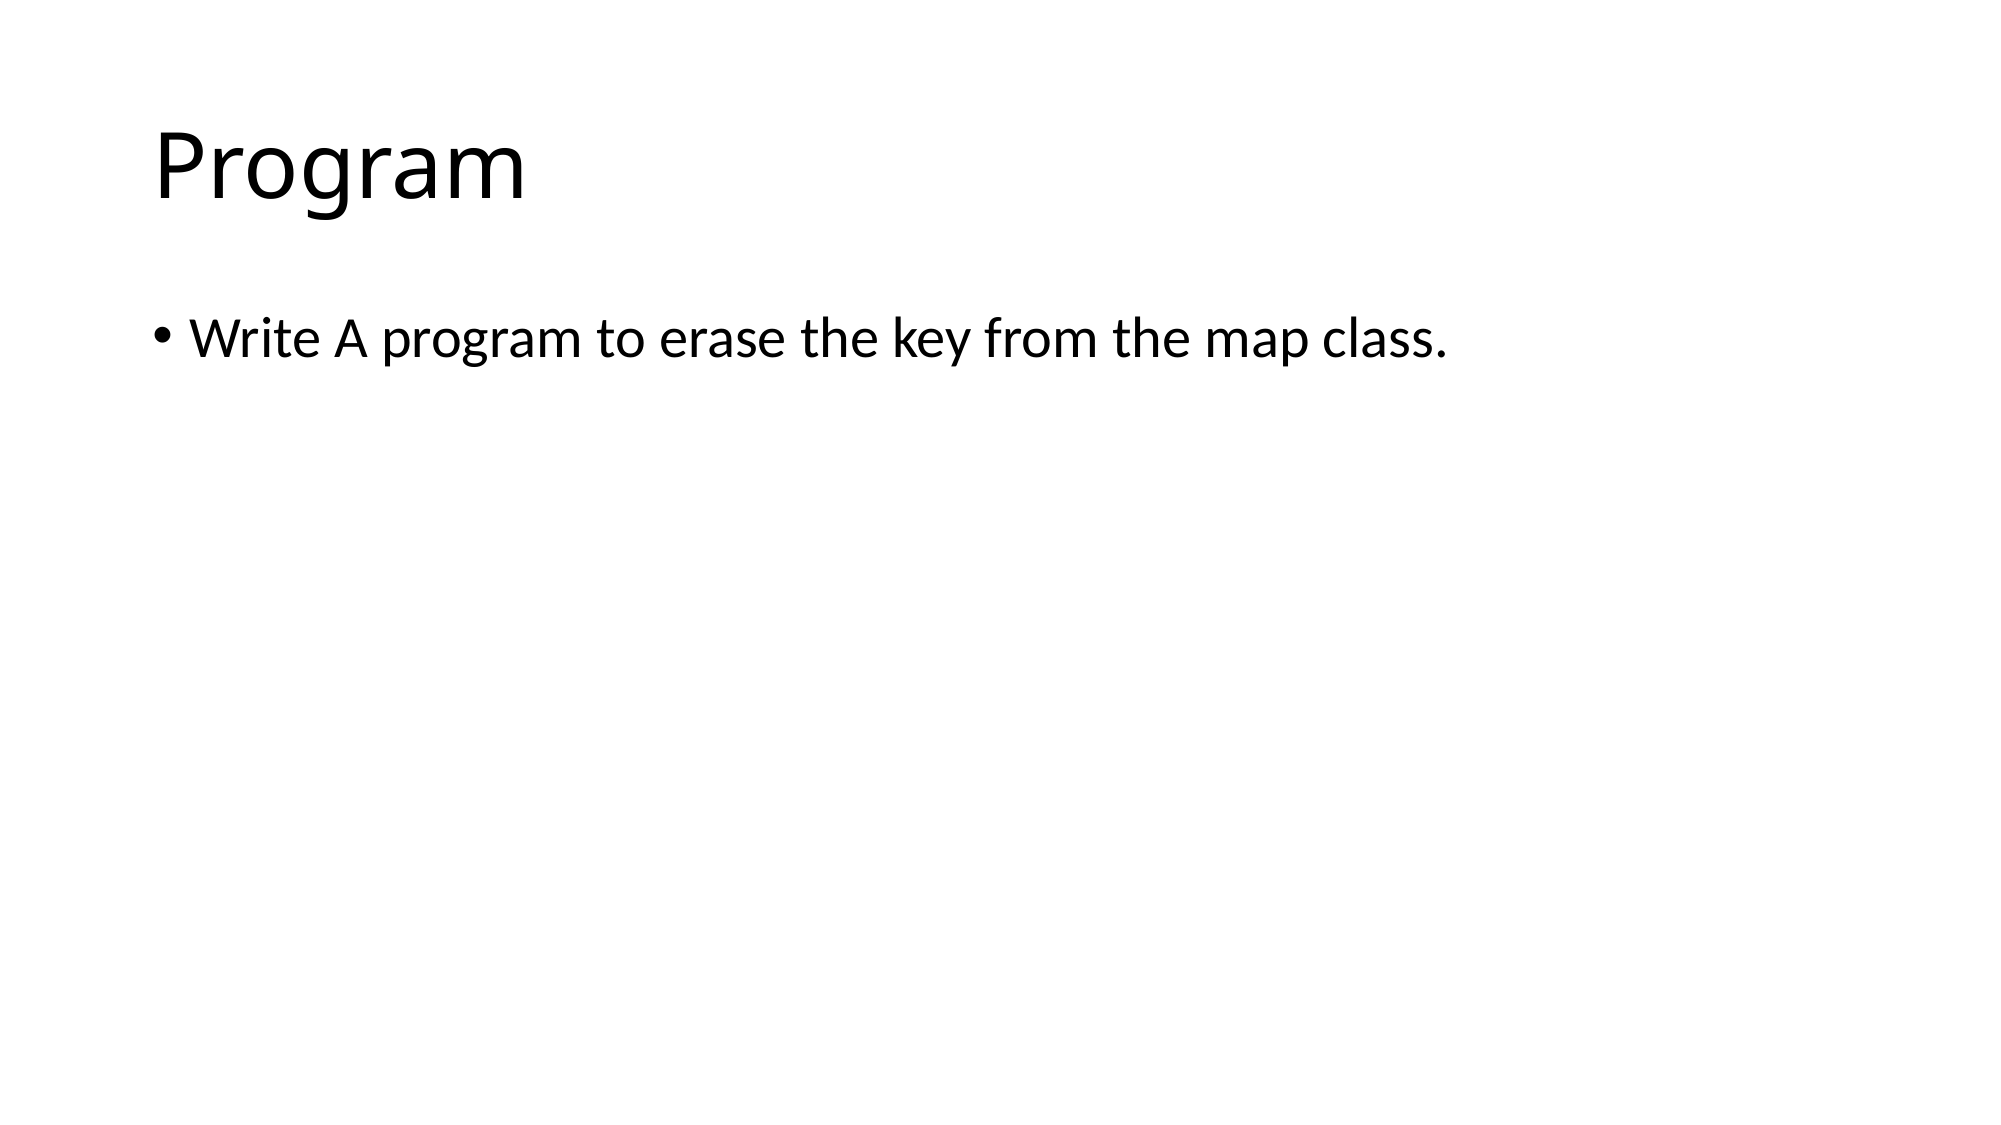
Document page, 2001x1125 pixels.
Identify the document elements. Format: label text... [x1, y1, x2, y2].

title Program [137, 59, 1863, 278]
list Write A program to erase the key from the map class. [137, 299, 1863, 1014]
